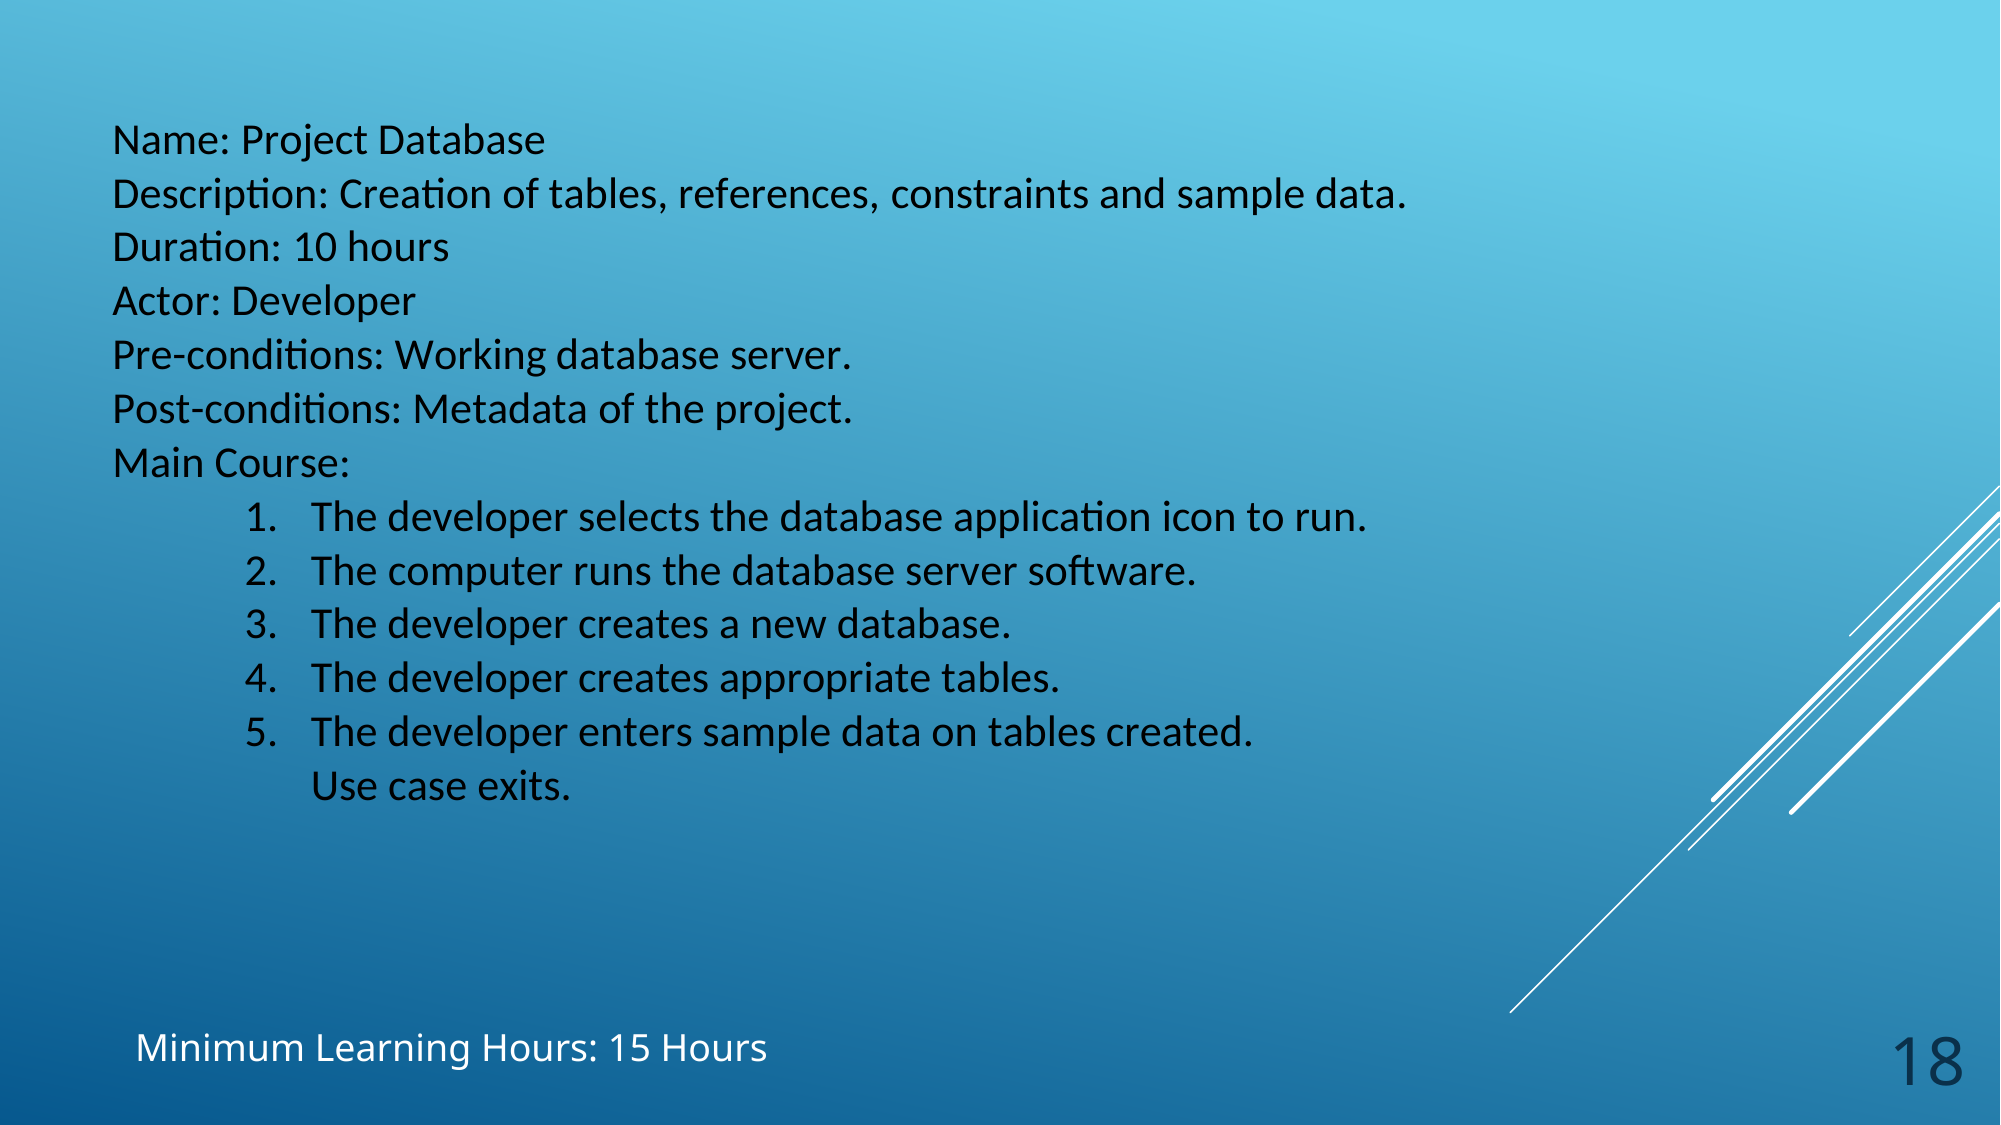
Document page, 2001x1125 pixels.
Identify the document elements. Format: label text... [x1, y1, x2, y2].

picture [111, 112, 1835, 814]
text_box Minimum Learning Hours: 15 Hours [120, 1016, 784, 1076]
slide_number 18 [1793, 1006, 1981, 1117]
